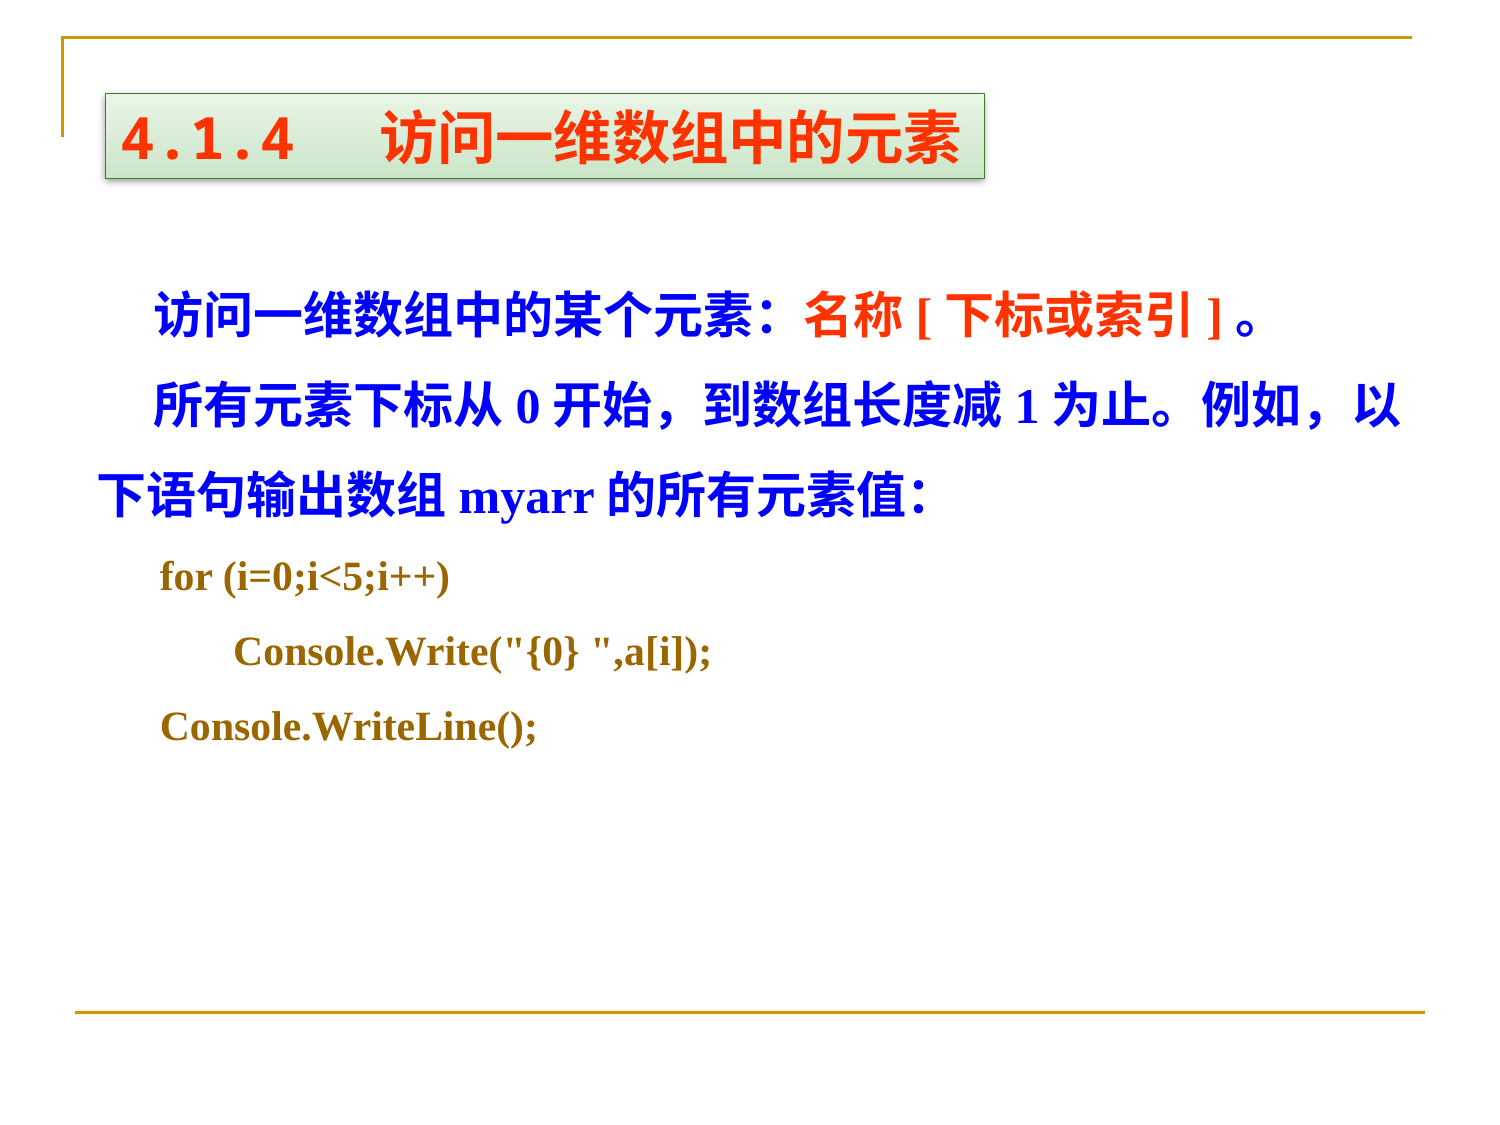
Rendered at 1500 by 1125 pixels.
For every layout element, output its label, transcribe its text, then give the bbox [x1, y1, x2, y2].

text_box 访问一维数组中的某个元素：名称[下标或索引]。 所有元素下标从0开始，到数组长度减1为止。例如，以下语句输出数组myarr的所有元素值： for (i=0;i<5;i++) Console.Write("{0} ",a[i]); Console.WriteLine(); [81, 246, 1417, 756]
text_box 4.1.4 访问一维数组中的元素 [105, 93, 985, 179]
